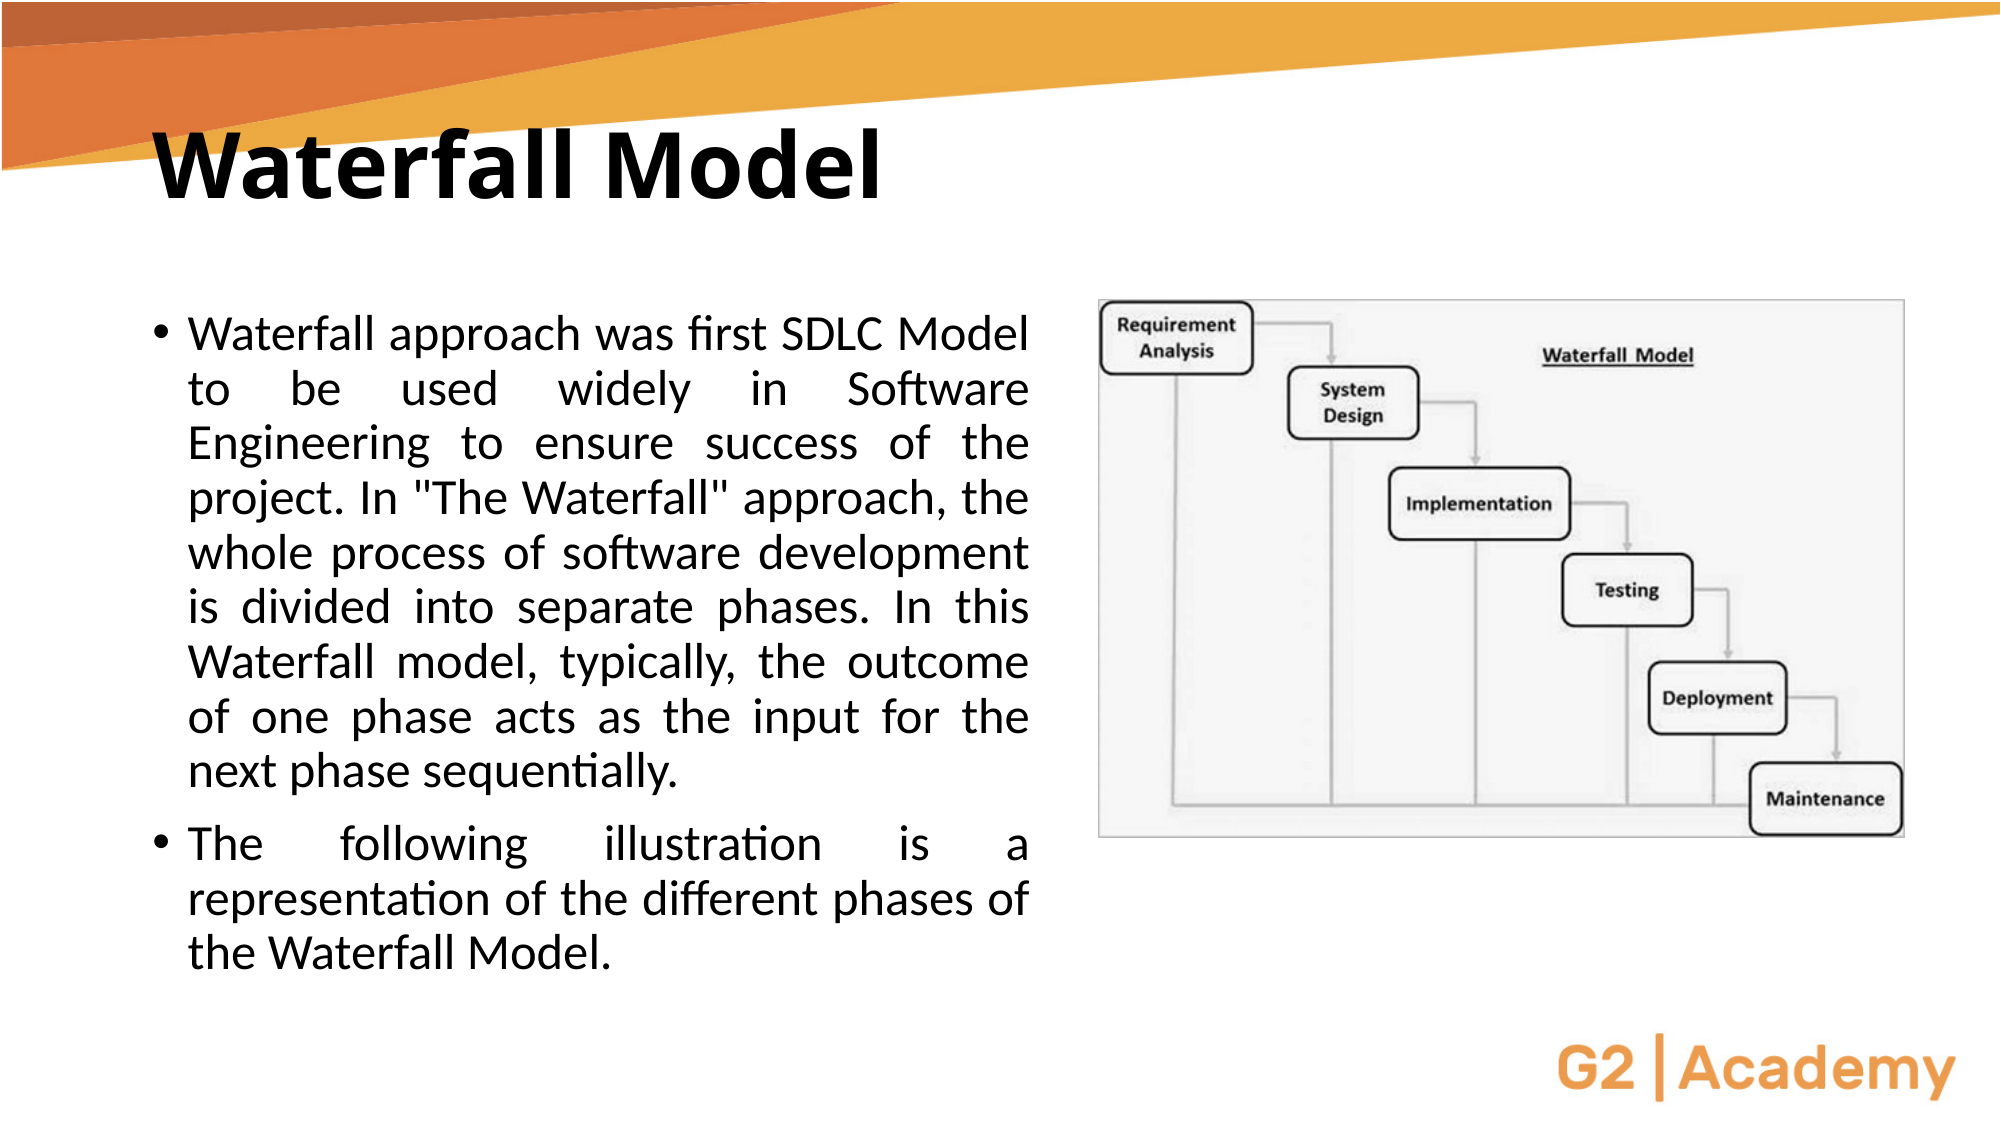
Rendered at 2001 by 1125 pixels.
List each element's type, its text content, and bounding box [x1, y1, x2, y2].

list Waterfall approach was first SDLC Model to be used widely in Software Engineering to ensure success of the project. In "The Waterfall" approach, the whole process of software development is divided into separate phases. In this Waterfall model, typically, the outcome of one phase acts as the input for the next phase sequentially. The following illustration is a representation of the different phases of the Waterfall Model. [137, 299, 1046, 1014]
picture [1, 2, 2000, 1125]
title Waterfall Model [137, 59, 1863, 278]
